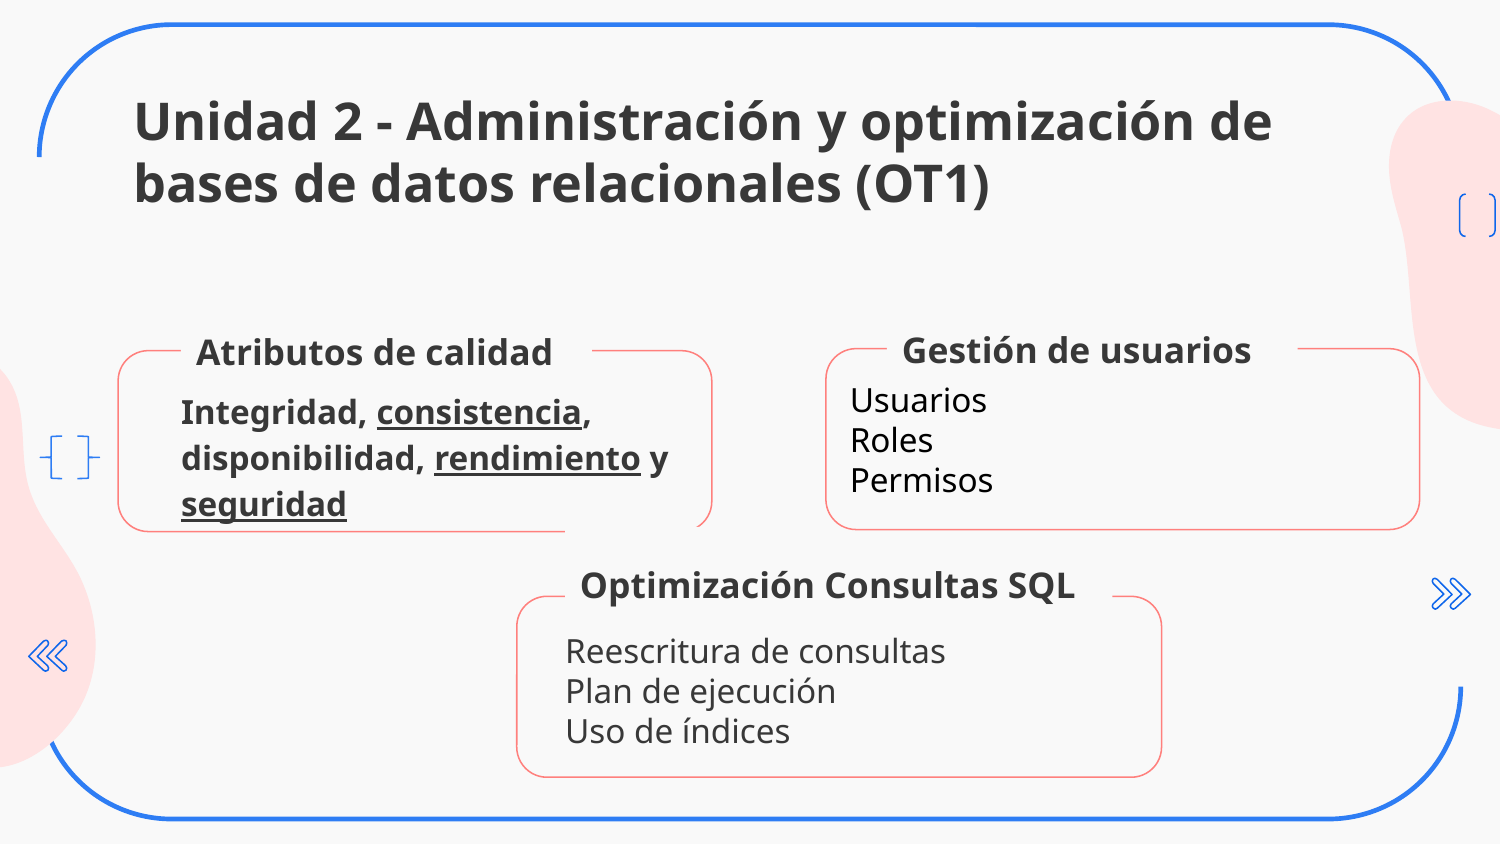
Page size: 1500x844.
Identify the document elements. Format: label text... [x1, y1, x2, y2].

subtitle Optimización Consultas SQL [565, 526, 1113, 621]
text_box Usuarios Roles Permisos [825, 348, 1420, 530]
text_box [118, 350, 712, 532]
subtitle Gestión de usuarios [886, 291, 1298, 386]
title Unidad 2 - Administración y optimización de bases de datos relacionales (OT1) [118, 72, 1382, 167]
subtitle Atributos de calidad [180, 293, 592, 388]
text_box [516, 596, 1162, 778]
